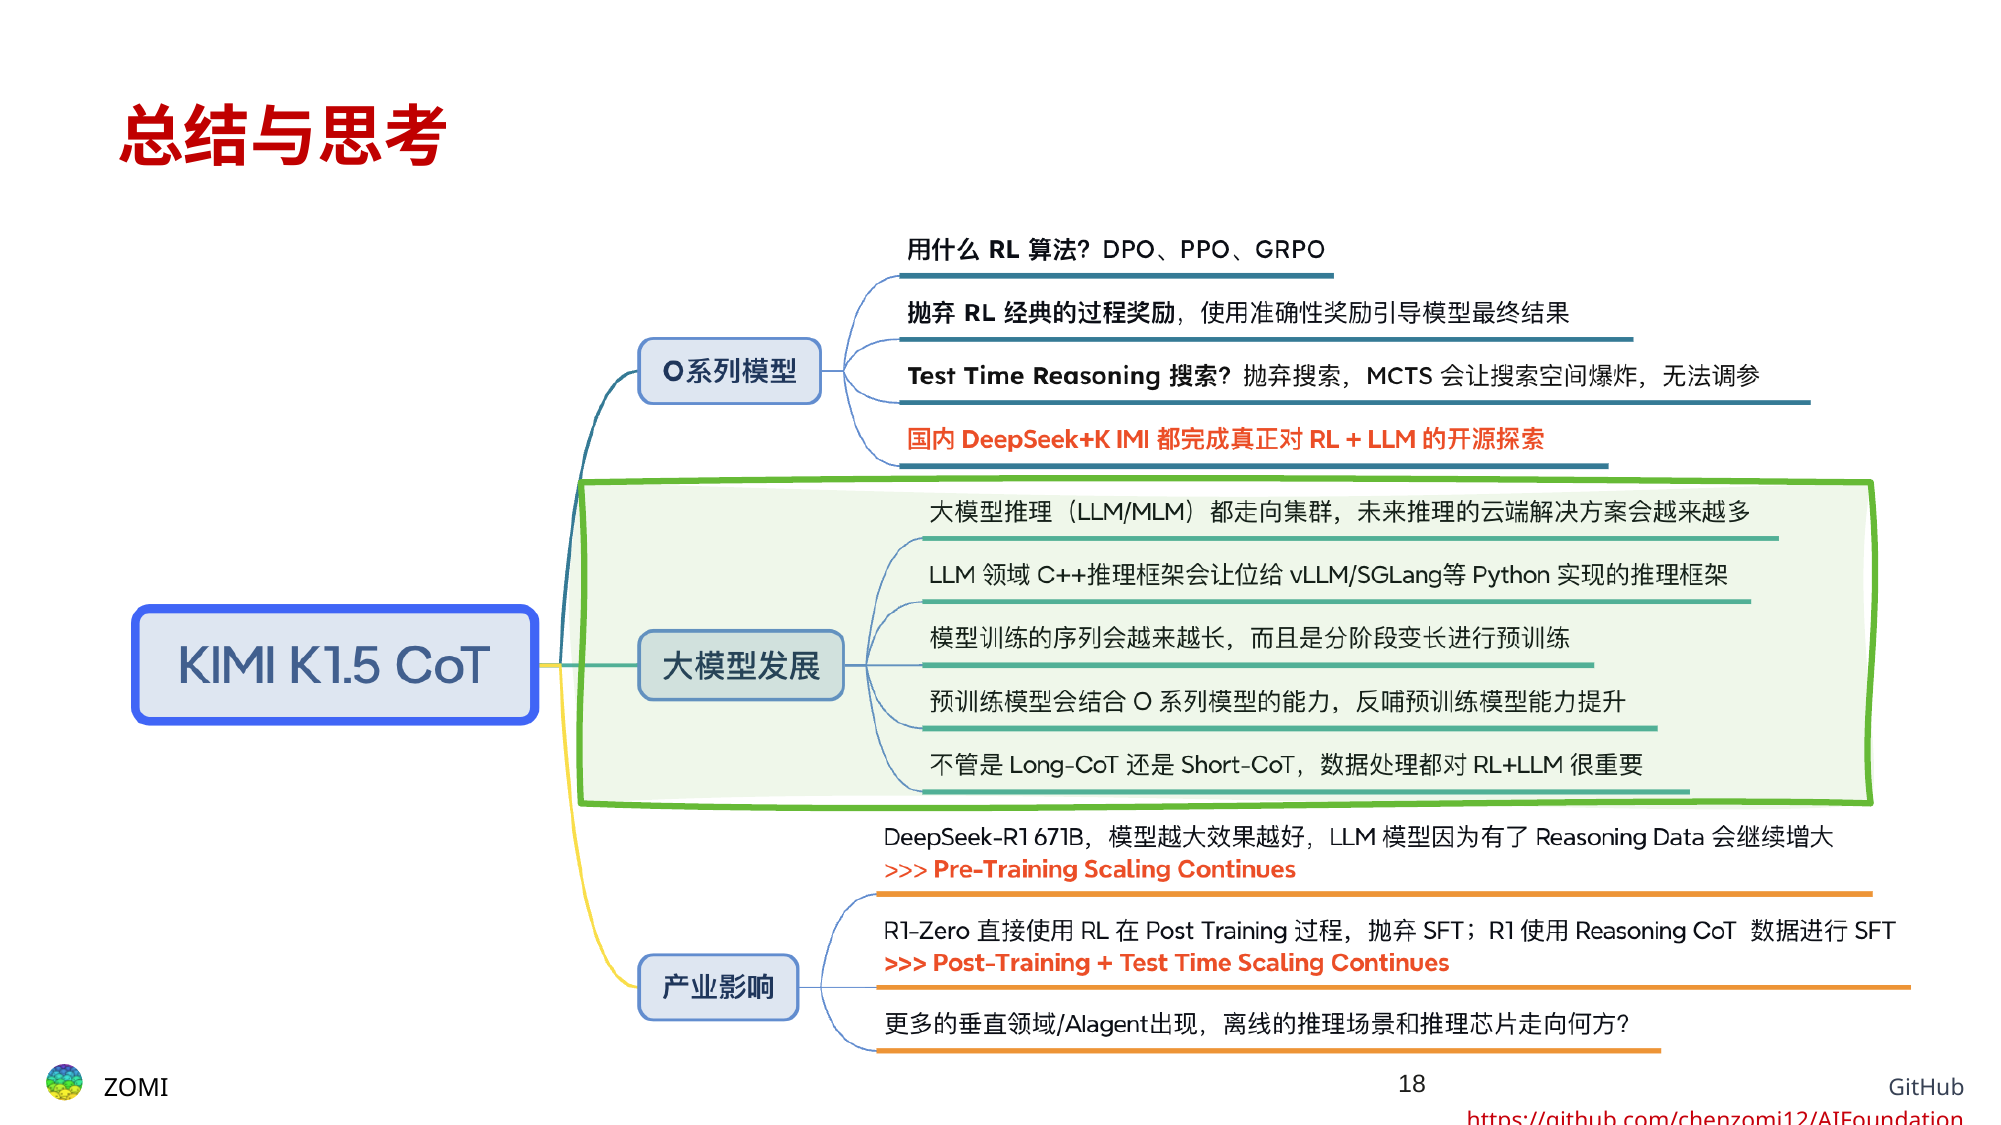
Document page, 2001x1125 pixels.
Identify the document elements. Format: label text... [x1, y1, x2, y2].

picture [83, 229, 1973, 1065]
picture [47, 1065, 82, 1100]
title 总结与思考 [102, 85, 1901, 183]
